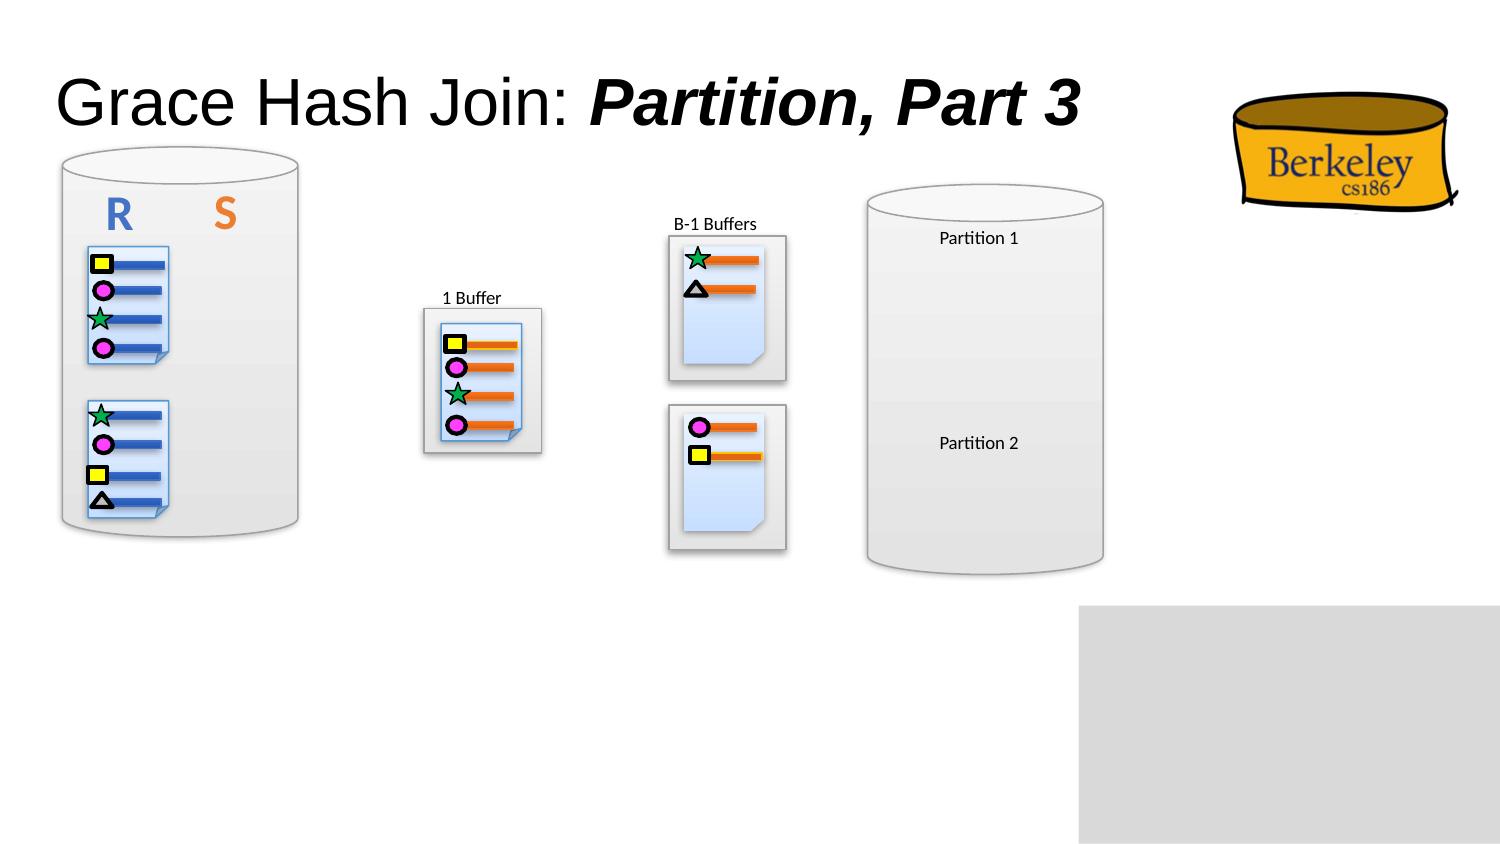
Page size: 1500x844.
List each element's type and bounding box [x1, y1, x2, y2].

title [40, 51, 1275, 239]
text_box [62, 146, 299, 538]
text_box [668, 205, 787, 550]
text_box [867, 184, 1104, 575]
text_box [423, 280, 542, 454]
picture [1275, 89, 1459, 215]
